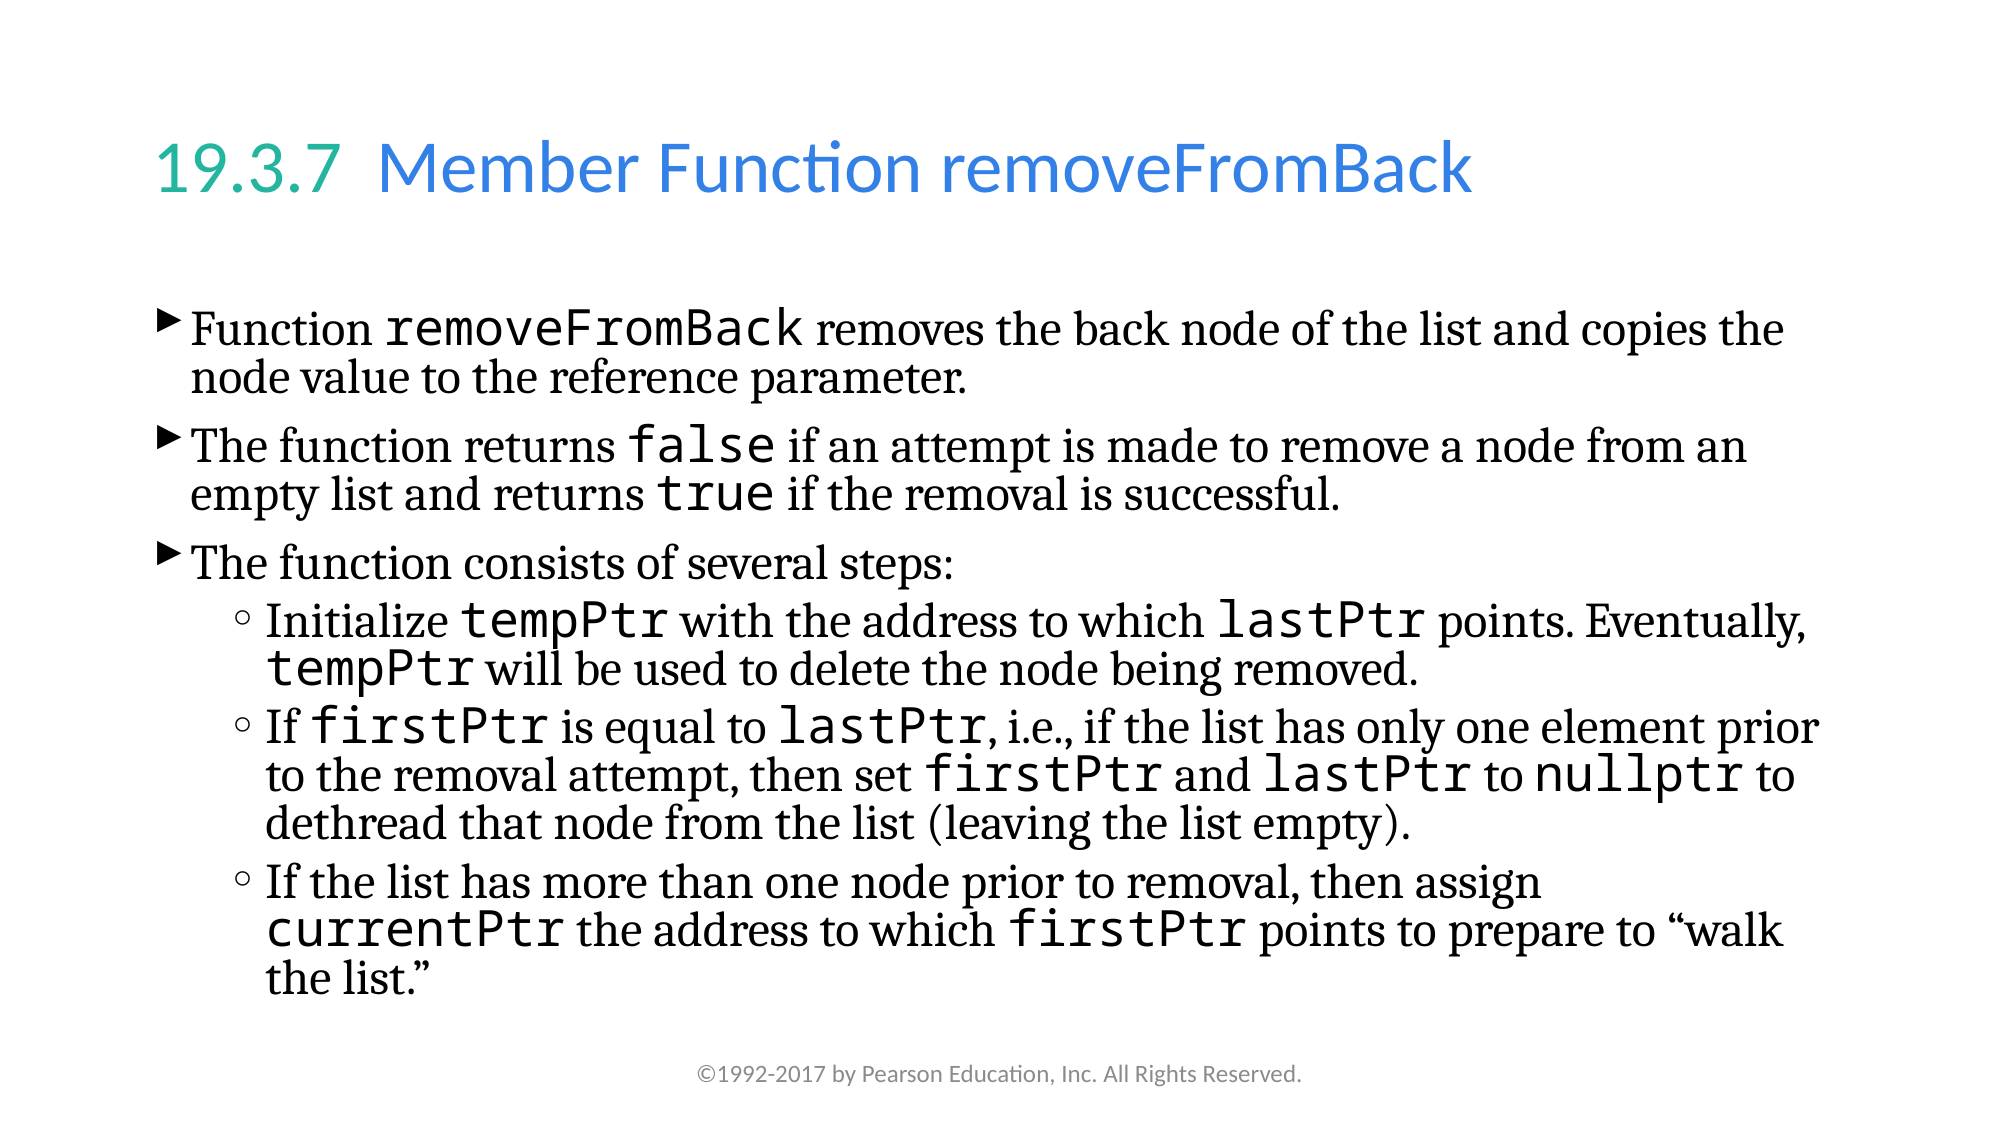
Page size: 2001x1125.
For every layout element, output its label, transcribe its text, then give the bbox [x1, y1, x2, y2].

title 19.3.7 Member Function removeFromBack [137, 59, 1863, 278]
footer ©1992-2017 by Pearson Education, Inc. All Rights Reserved. [662, 1042, 1338, 1103]
list Function removeFromBack removes the back node of the list and copies the node value to the reference parameter. The function returns false if an attempt is made to remove a node from an empty list and returns true if the removal is successful. The function consists of several steps: Initialize tempPtr with the address to which lastPtr points. Eventually, tempPtr will be used to delete the node being removed. If firstPtr is equal to lastPtr, i.e., if the list has only one element prior to the removal attempt, then set firstPtr and lastPtr to nullptr to dethread that node from the list (leaving the list empty). If the list has more than one node prior to removal, then assign currentPtr the address to which firstPtr points to prepare to “walk the list.” [138, 299, 1863, 1043]
